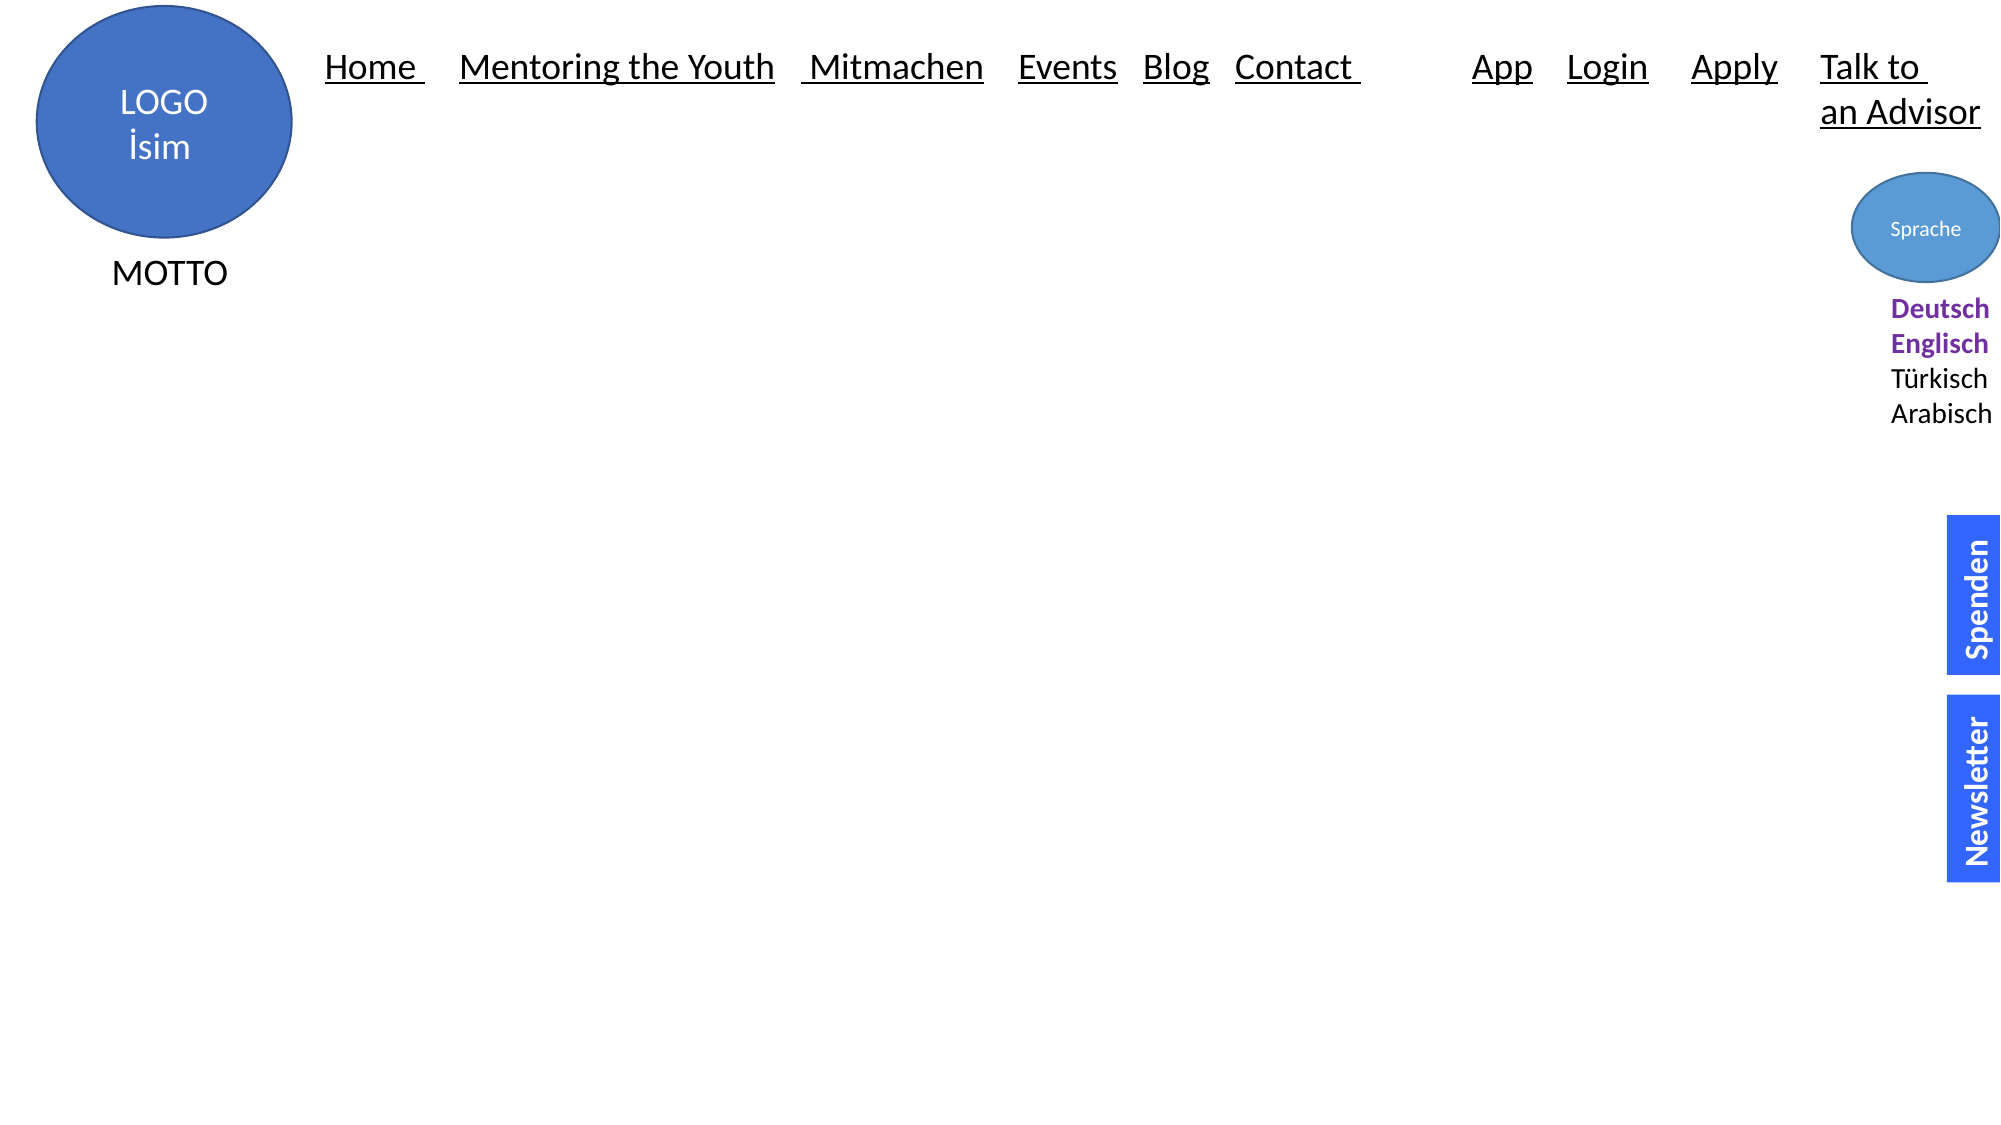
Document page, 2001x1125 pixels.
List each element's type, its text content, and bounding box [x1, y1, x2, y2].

text_box Sprache [1850, 171, 2000, 281]
text_box Newsletter [1946, 694, 2000, 883]
text_box LOGO İsim [35, 4, 293, 239]
text_box Deutsch Englisch Türkisch Arabisch [1876, 281, 2000, 437]
text_box Spenden [1946, 515, 2000, 675]
text_box Home Mentoring the Youth Mitmachen Events Blog Contact [310, 34, 1457, 95]
text_box MOTTO [48, 240, 292, 301]
text_box App Login Apply Talk to an Advisor [1457, 34, 2000, 140]
